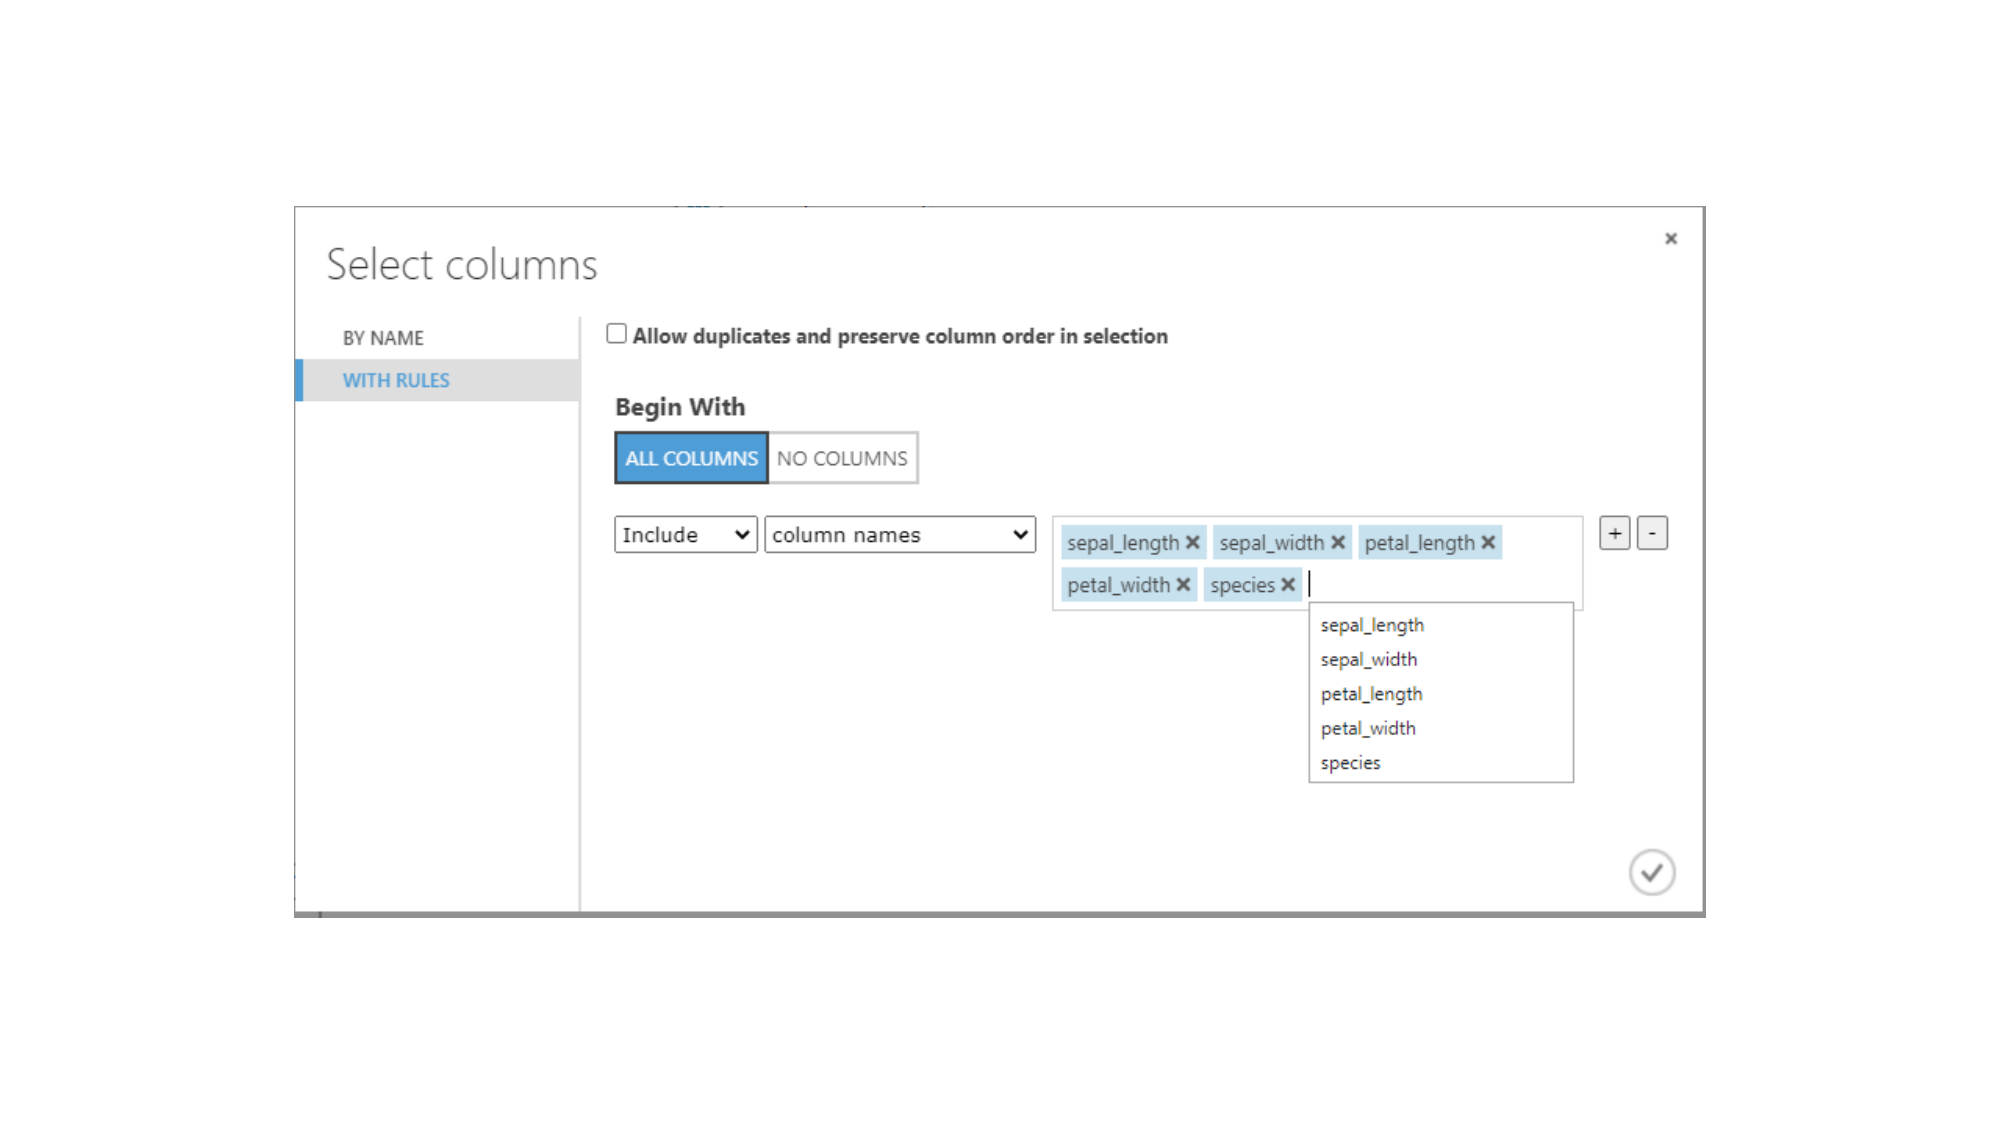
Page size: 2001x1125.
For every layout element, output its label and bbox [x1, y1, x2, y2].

picture [294, 206, 1706, 918]
